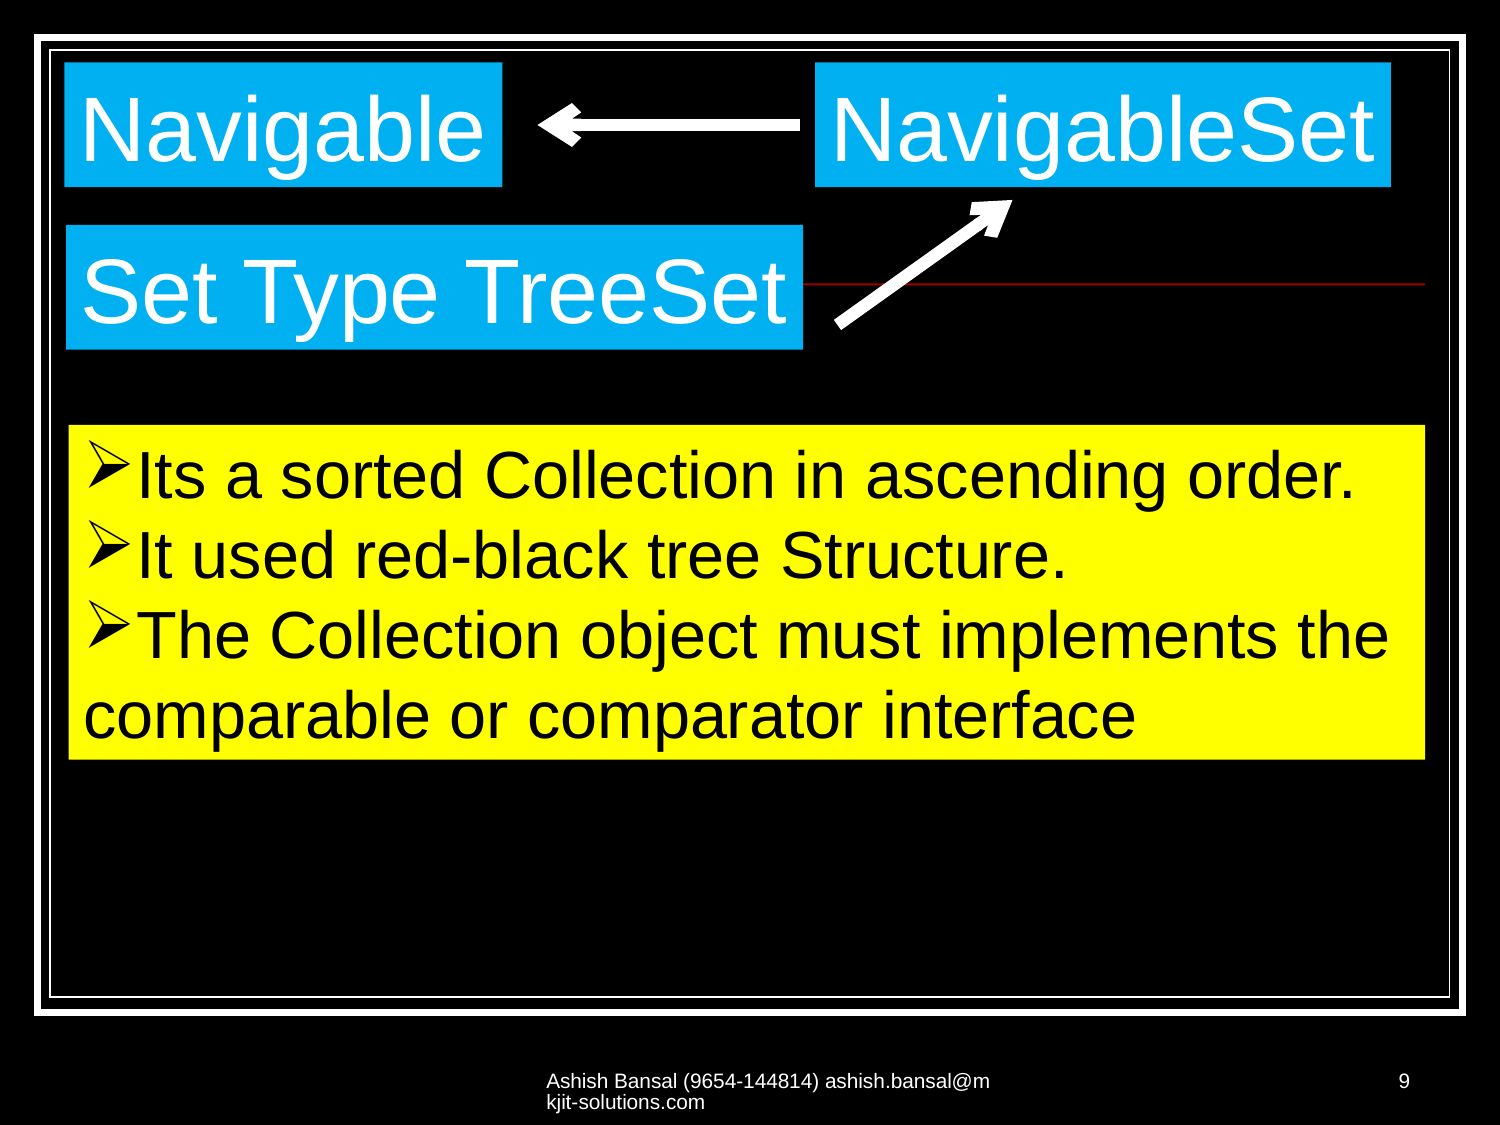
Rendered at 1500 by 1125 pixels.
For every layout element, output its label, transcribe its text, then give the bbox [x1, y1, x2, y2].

footer Ashish Bansal (9654-144814) ashish.bansal@mkjit-solutions.com [530, 1024, 1007, 1101]
text_box Navigable [64, 62, 503, 188]
text_box Its a sorted Collection in ascending order. It used red-black tree Structure. The Collection object must implements the comparable or comparator interface [68, 424, 1426, 760]
slide_number 9 [1112, 1024, 1426, 1101]
text_box Set Type TreeSet [66, 224, 804, 350]
text_box NavigableSet [815, 62, 1391, 188]
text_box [837, 199, 1013, 326]
